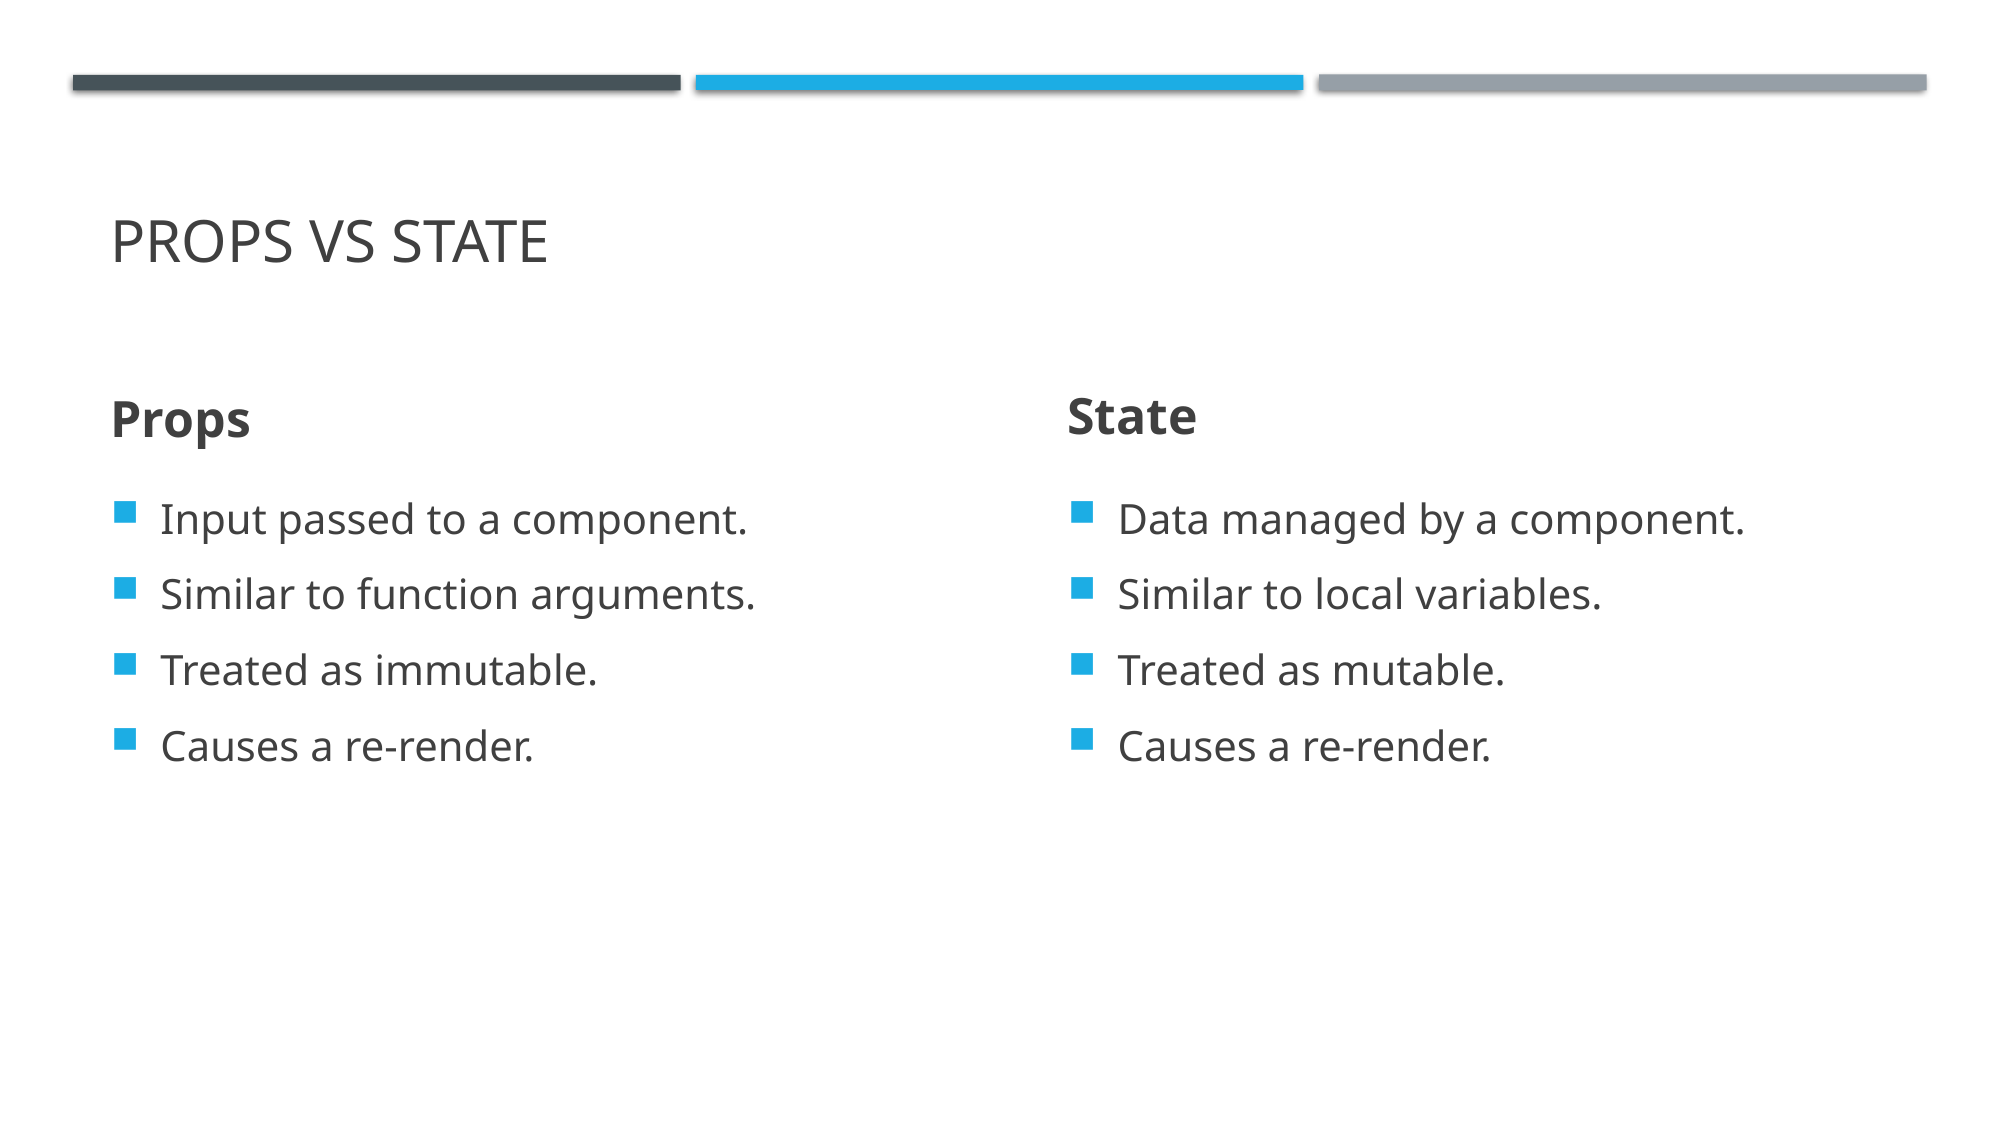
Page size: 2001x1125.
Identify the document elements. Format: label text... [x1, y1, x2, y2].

title Props vs state [95, 119, 1905, 282]
list Input passed to a component. Similar to function arguments. Treated as immutable. Causes a re-render. [95, 479, 948, 962]
list State [1052, 369, 1905, 460]
list Props [95, 369, 948, 461]
list Data managed by a component. Similar to local variables. Treated as mutable. Causes a re-render. [1052, 479, 1905, 962]
